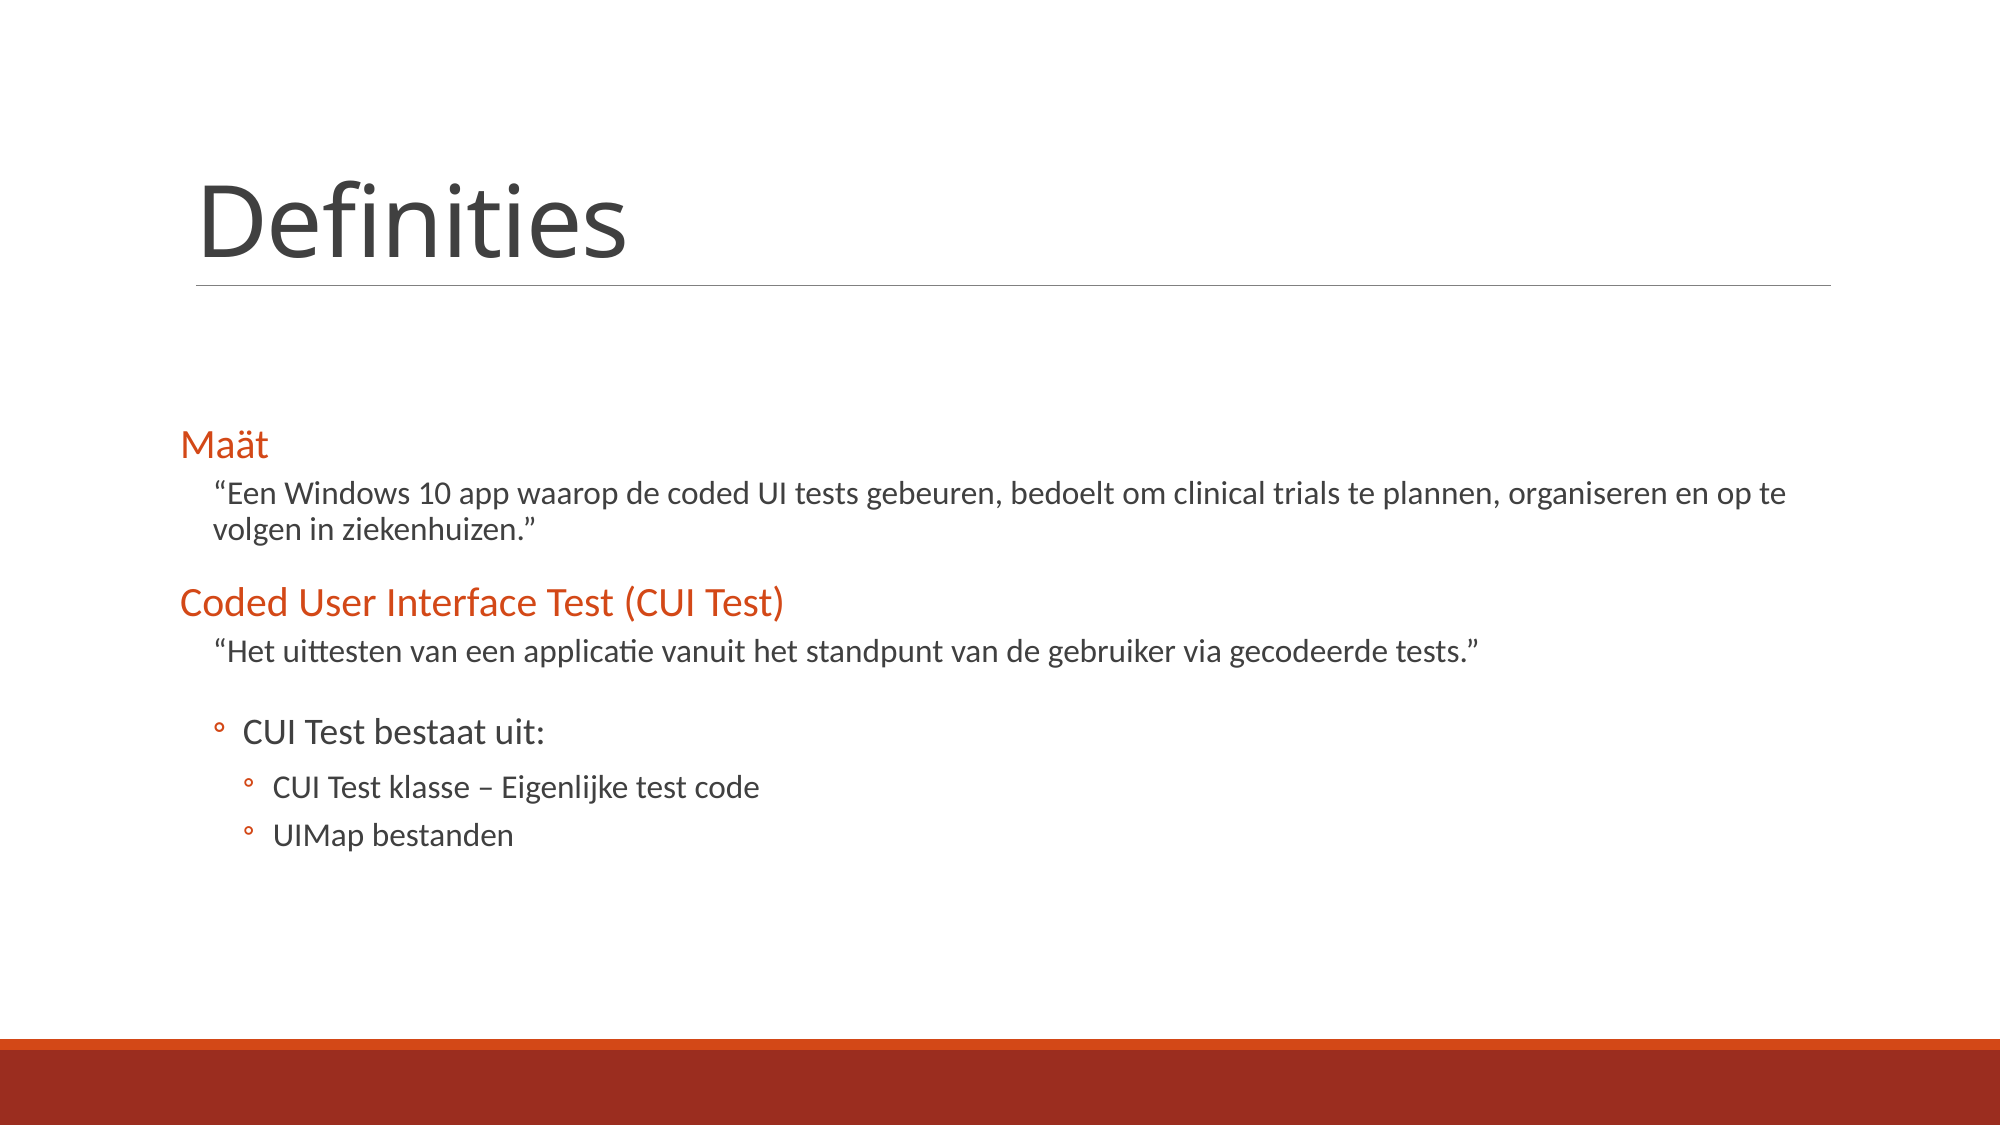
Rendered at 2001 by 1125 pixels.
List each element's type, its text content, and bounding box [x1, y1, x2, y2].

list Maät “Een Windows 10 app waarop de coded UI tests gebeuren, bedoelt om clinical trials te plannen, organiseren en op te volgen in ziekenhuizen.” Coded User Interface Test (CUI Test) “Het uittesten van een applicatie vanuit het standpunt van de gebruiker via gecodeerde tests.” CUI Test bestaat uit: CUI Test klasse – Eigenlijke test code UIMap bestanden [180, 414, 1830, 915]
title Definities [180, 47, 1830, 285]
